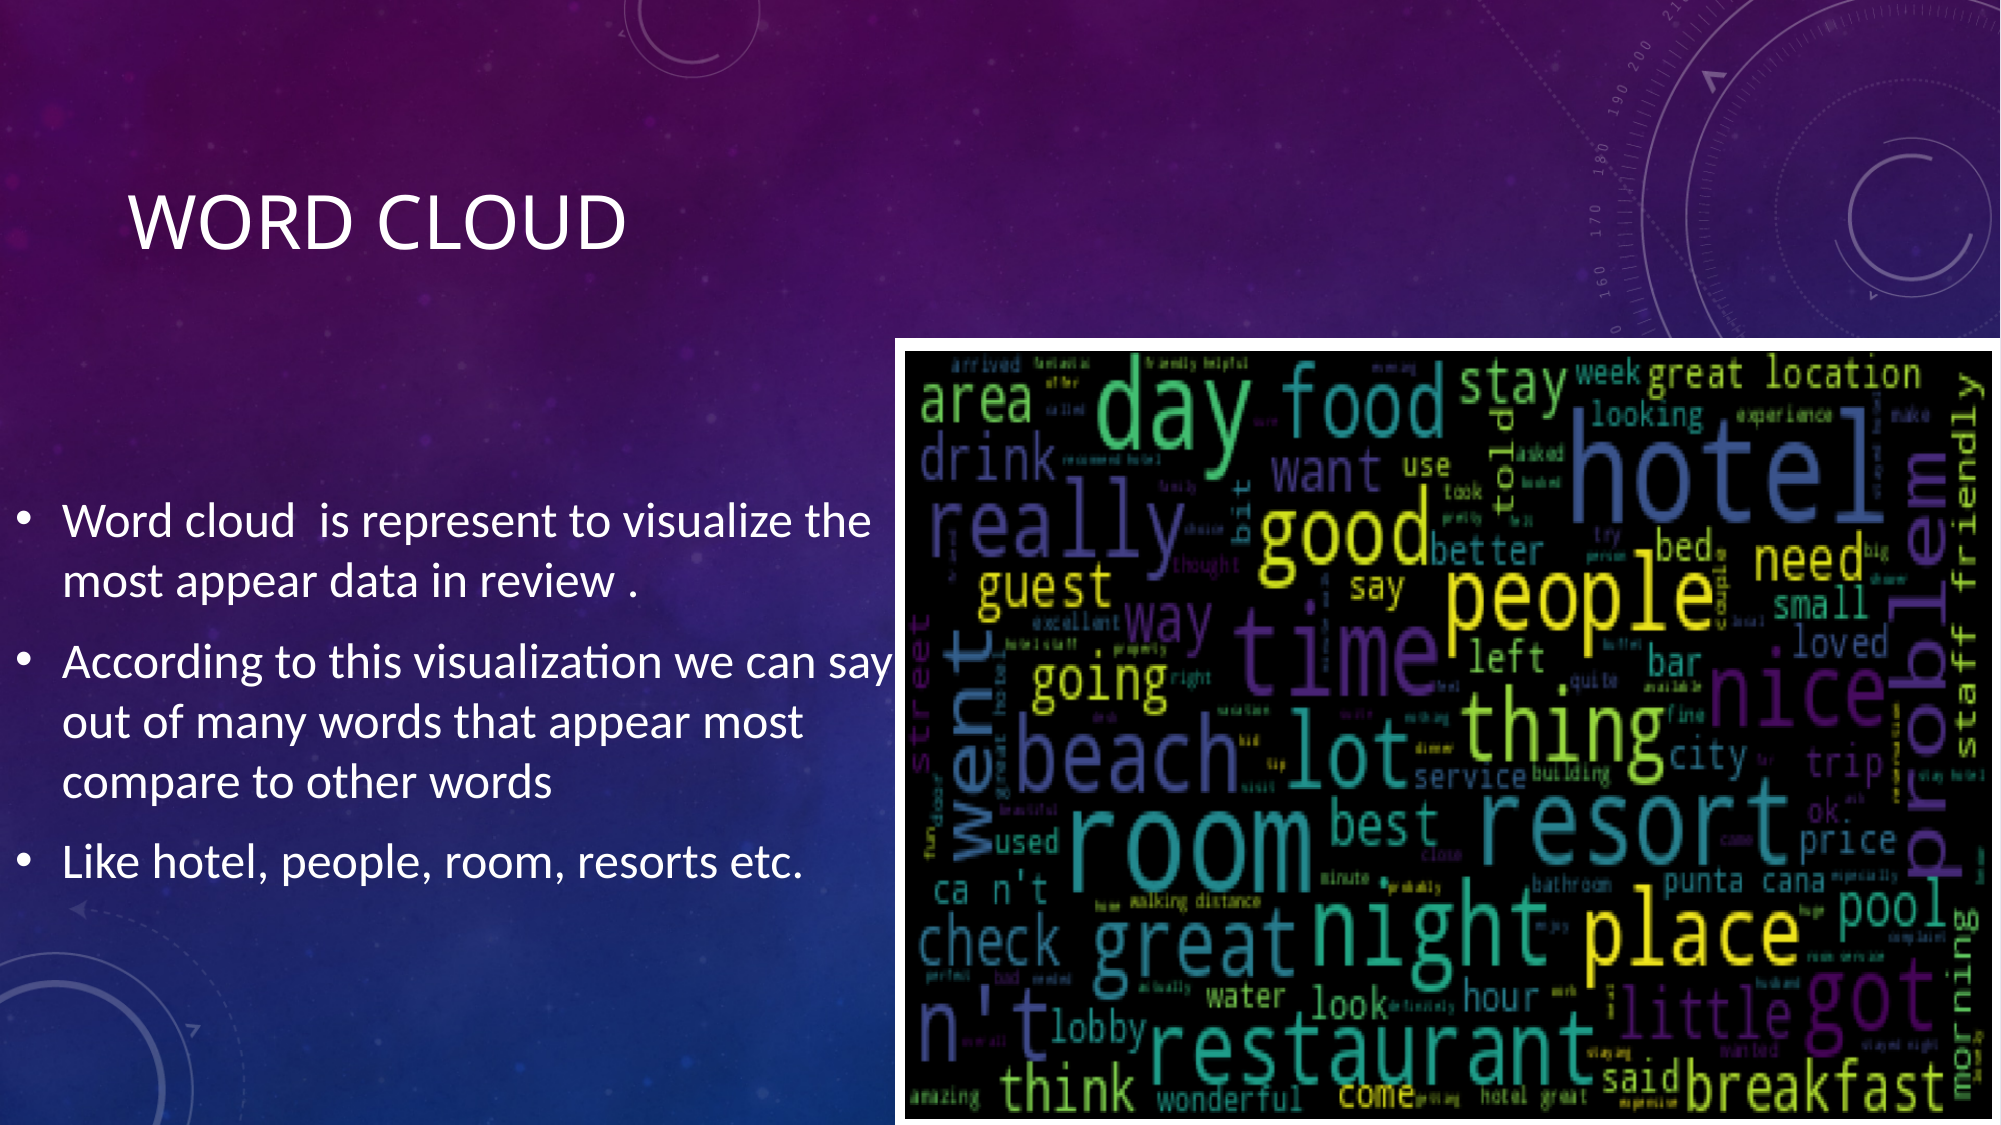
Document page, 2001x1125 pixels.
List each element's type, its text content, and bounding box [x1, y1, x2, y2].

list Word cloud is represent to visualize the most appear data in review . According to this visualization we can say out of many words that appear most compare to other words Like hotel, people, room, resorts etc. [0, 351, 889, 1025]
picture [0, 0, 2001, 1125]
title Word Cloud [112, 99, 1775, 339]
